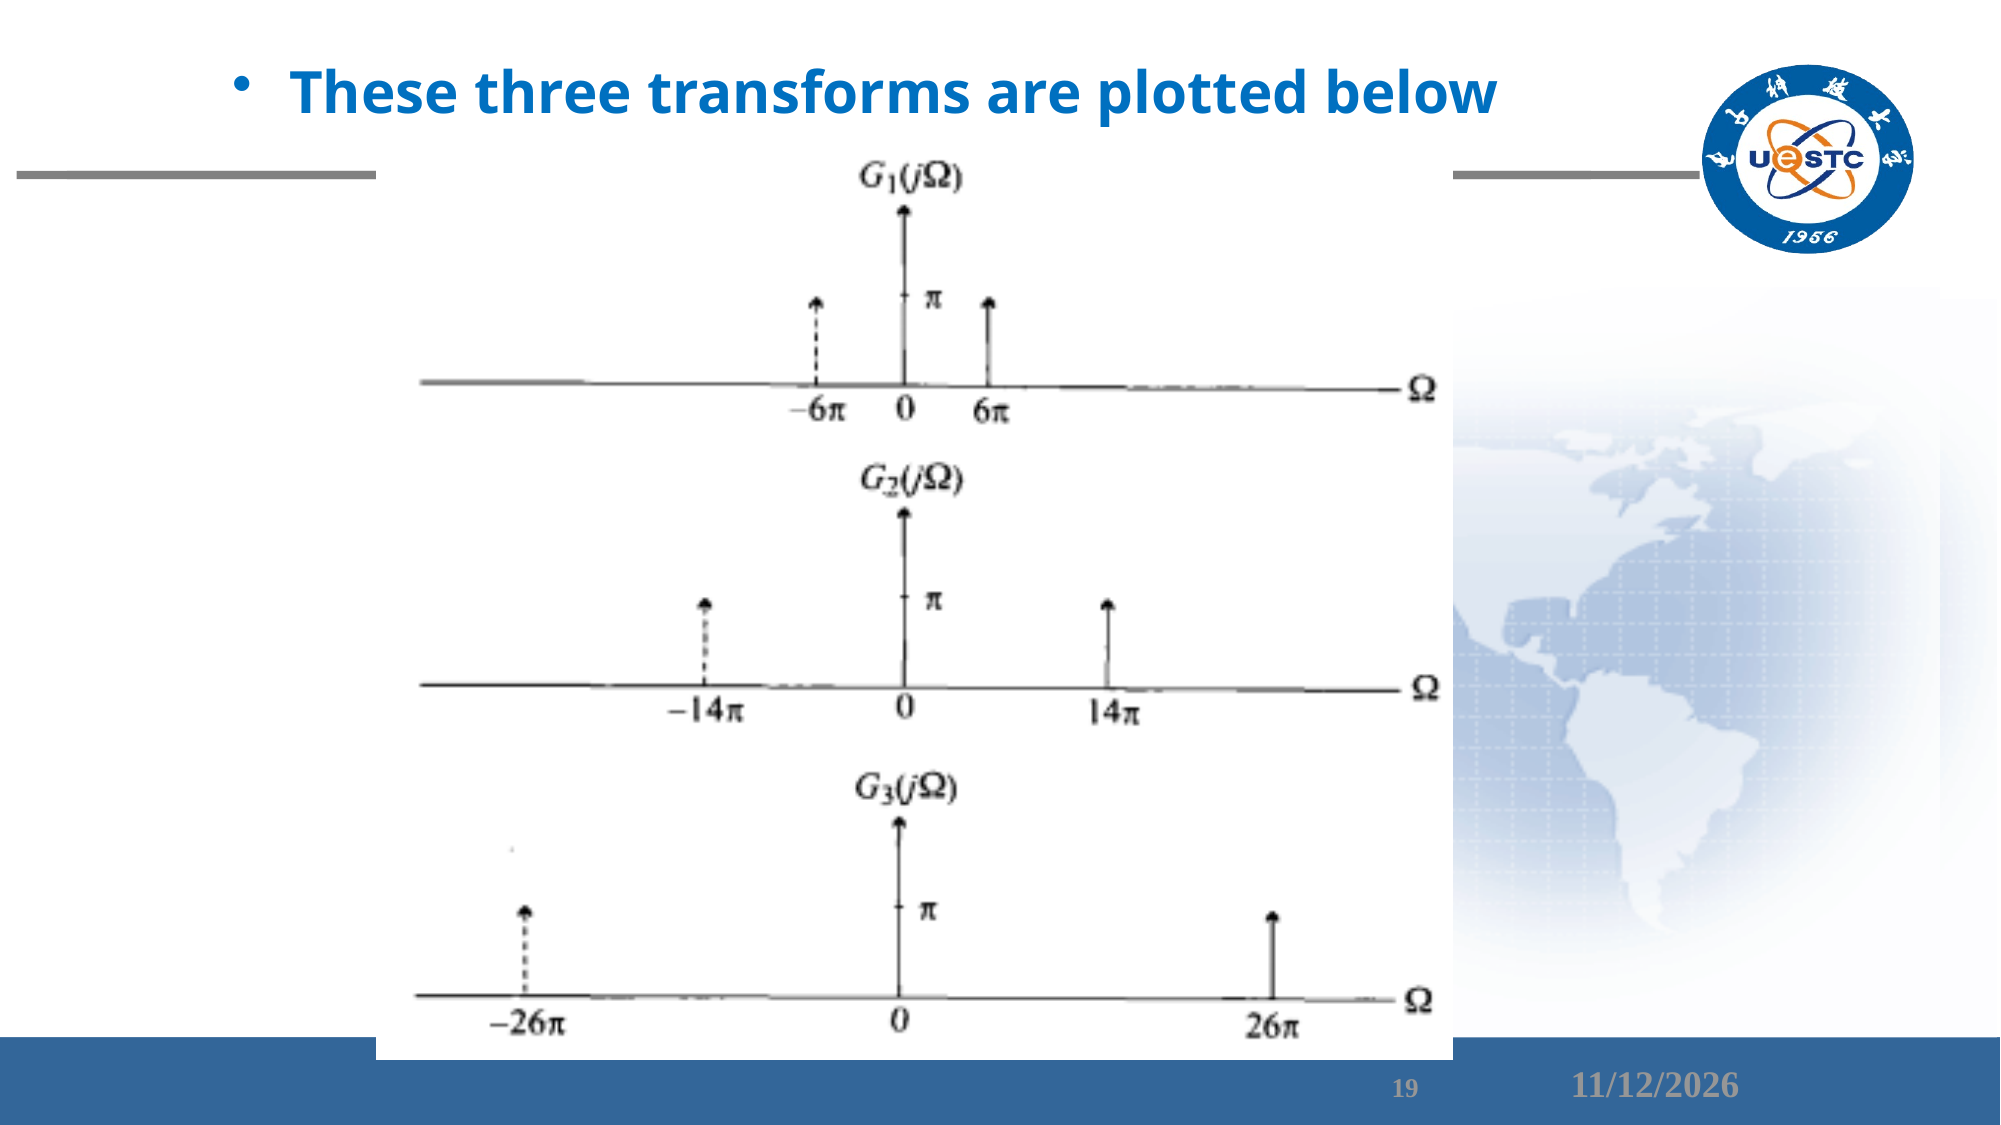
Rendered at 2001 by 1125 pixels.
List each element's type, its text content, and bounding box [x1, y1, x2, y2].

list These three transforms are plotted below [217, 48, 1612, 148]
picture [1679, 56, 1968, 263]
picture [376, 147, 1997, 1060]
